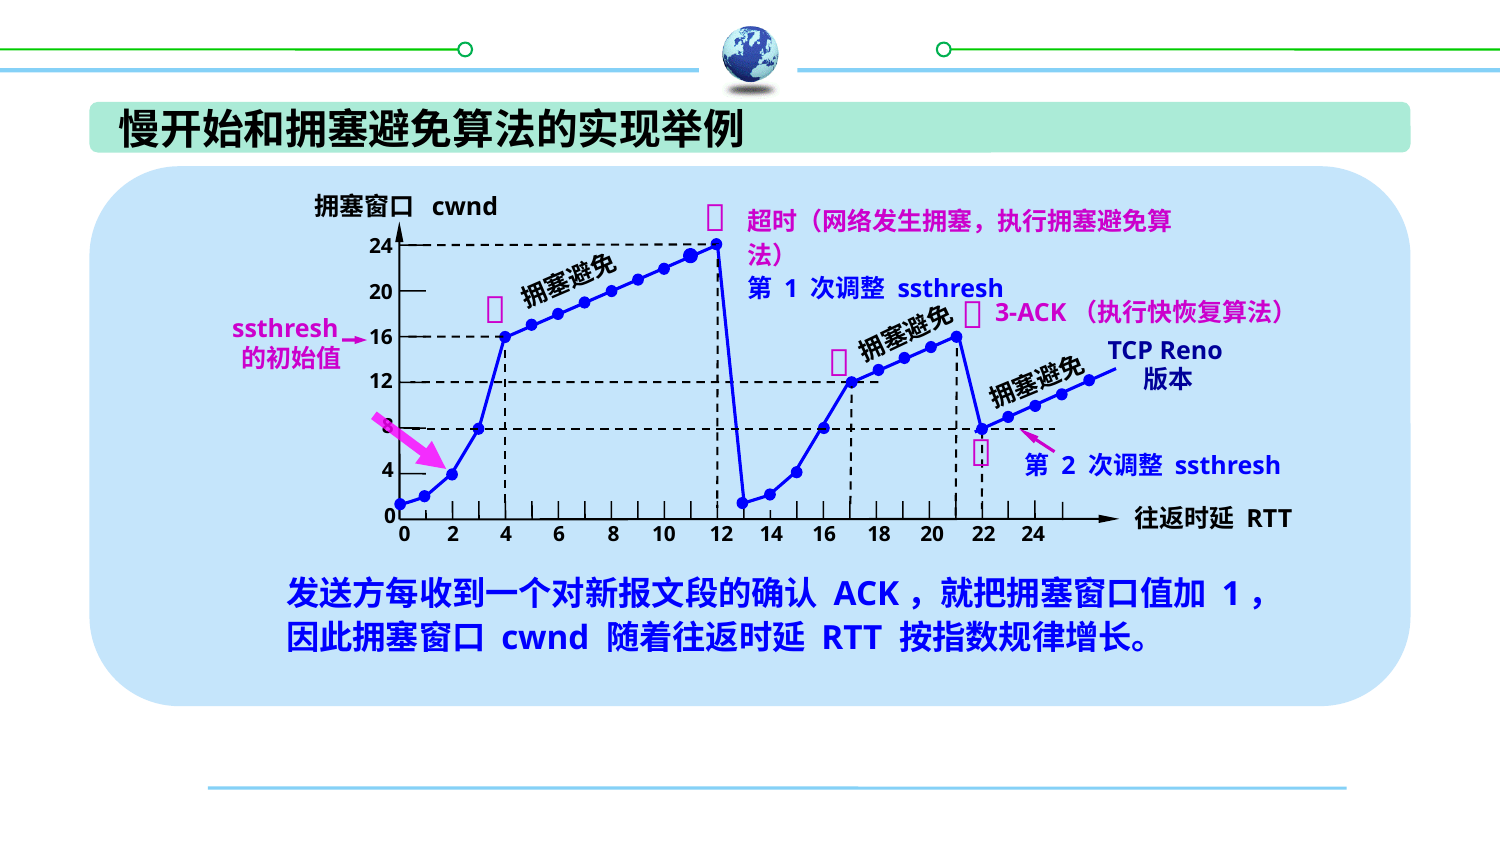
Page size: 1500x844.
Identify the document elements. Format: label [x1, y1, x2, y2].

text_box [89, 95, 1411, 160]
picture [720, 24, 780, 100]
text_box [87, 164, 1413, 709]
